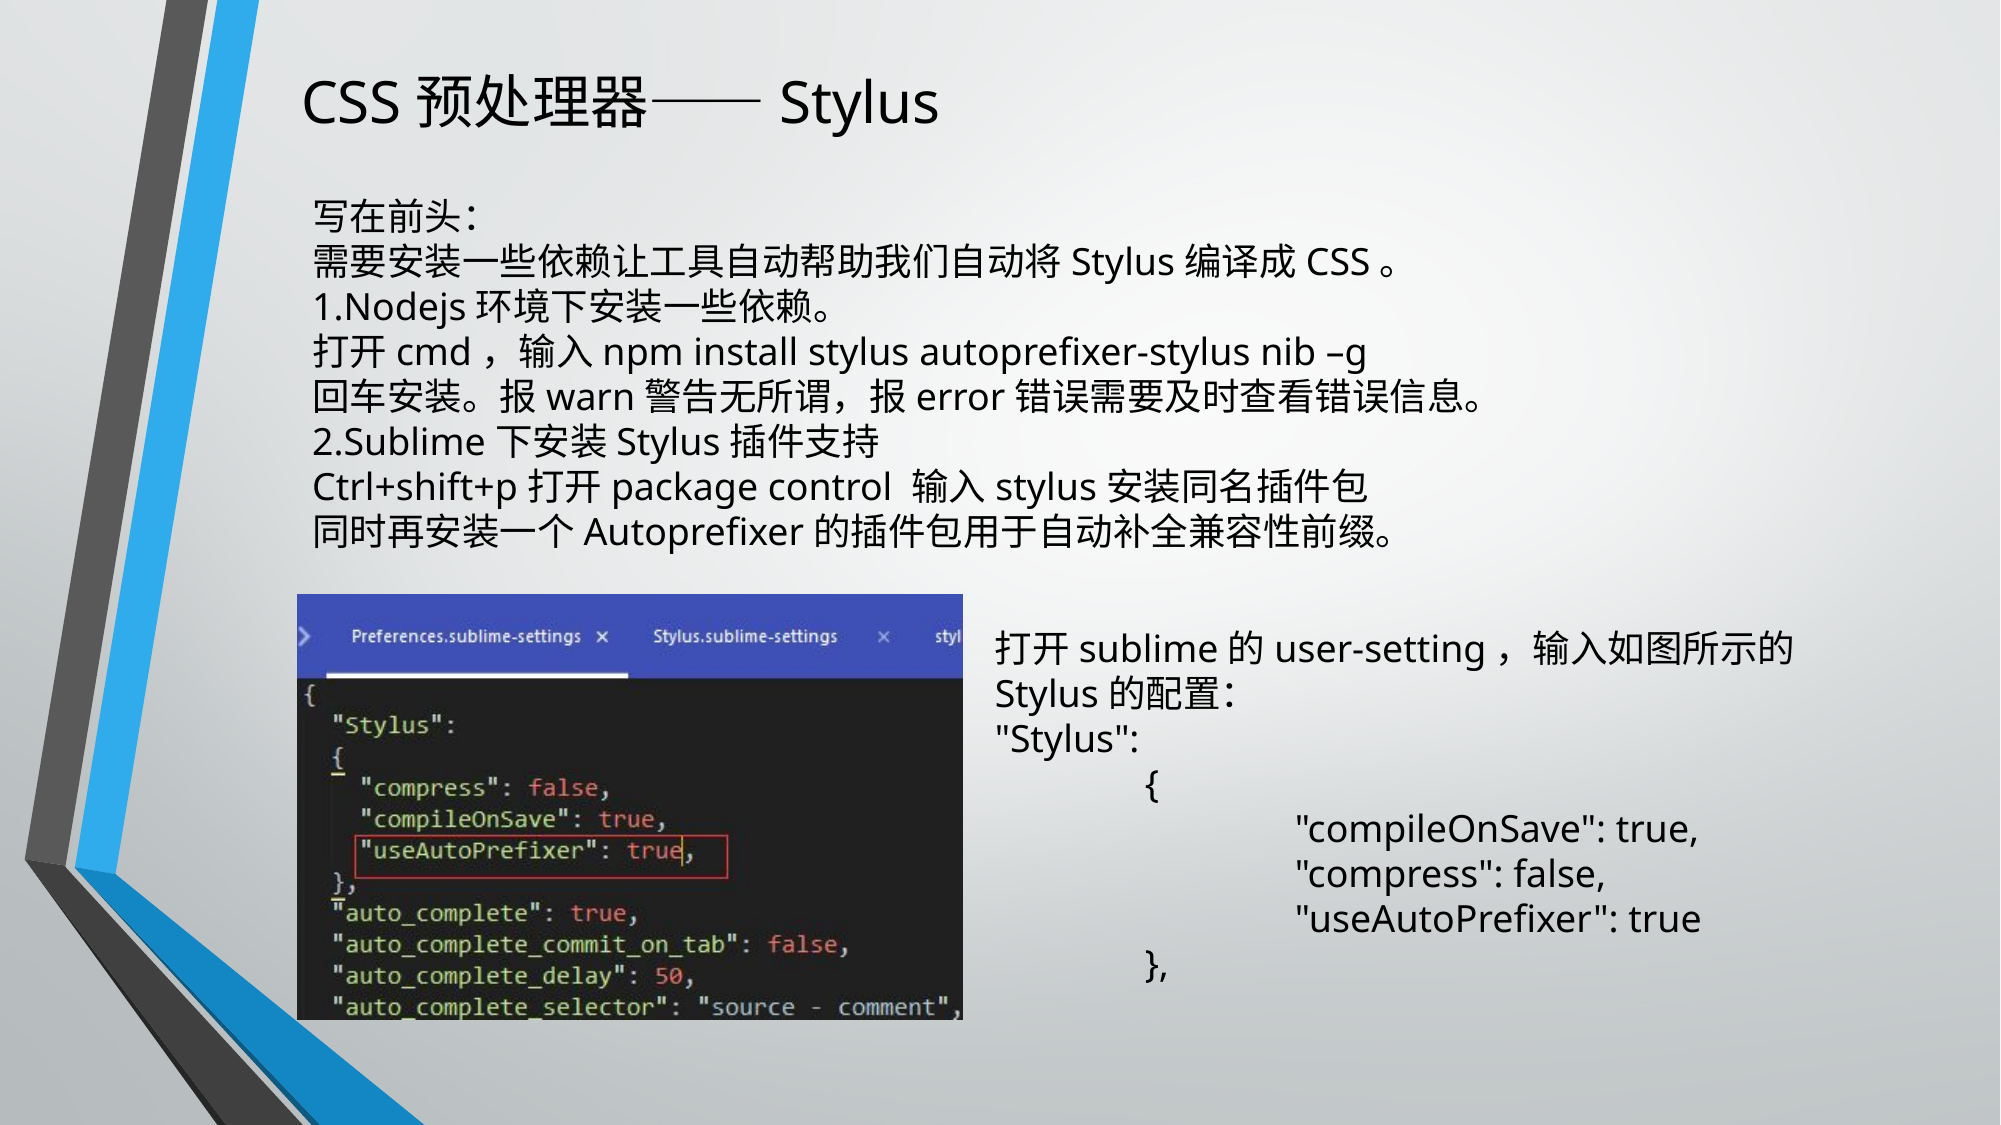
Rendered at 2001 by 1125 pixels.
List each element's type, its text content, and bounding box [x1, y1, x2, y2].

picture [297, 594, 964, 1020]
text_box CSS预处理器——Stylus [286, 57, 956, 143]
text_box 写在前头： 需要安装一些依赖让工具自动帮助我们自动将Stylus编译成CSS。 1.Nodejs环境下安装一些依赖。 打开cmd，输入npm install stylus autoprefixer-stylus nib –g 回车安装。报warn警告无所谓，报error错误需要及时查看错误信息。 2.Sublime下安装Stylus插件支持 Ctrl+shift+p打开package control 输入stylus安装同名插件包 同时再安装一个Autoprefixer的插件包用于自动补全兼容性前缀。 [297, 185, 1831, 561]
text_box 打开sublime的user-setting，输入如图所示的Stylus的配置： "Stylus": { "compileOnSave": true, "compress": false, "useAutoPrefixer": true }, [980, 617, 1814, 993]
